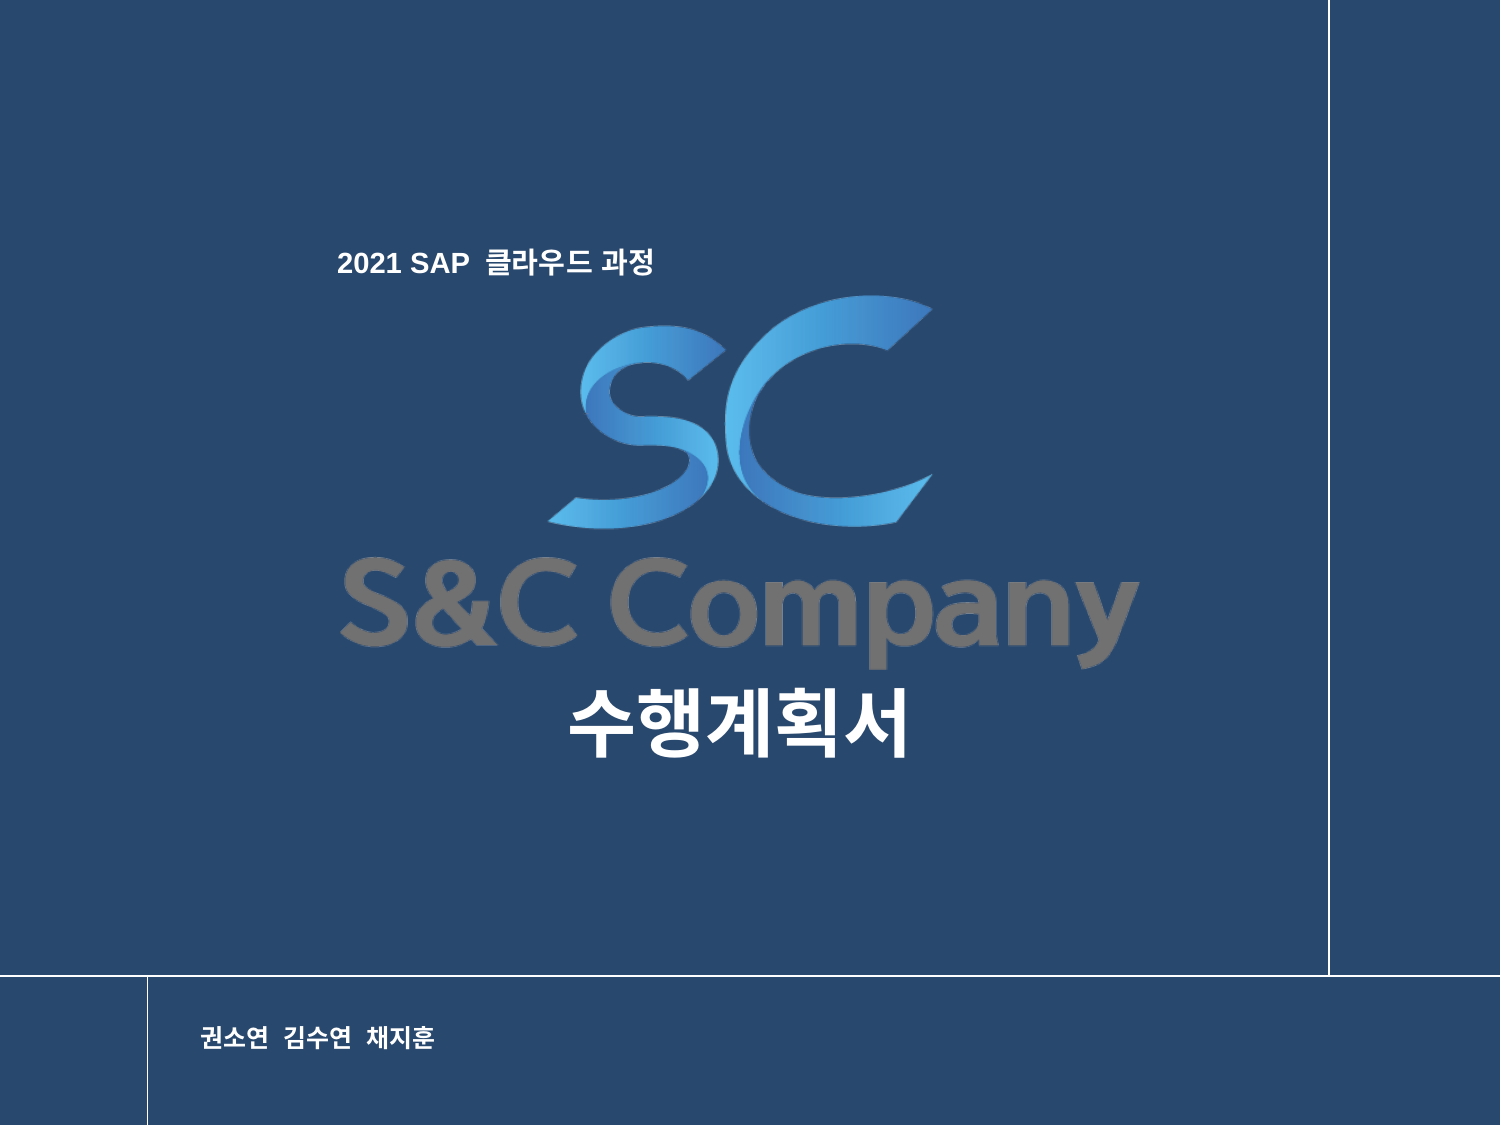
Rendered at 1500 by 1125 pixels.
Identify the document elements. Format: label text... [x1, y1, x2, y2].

text_box 수행계획서 [394, 679, 1086, 775]
text_box 2021 SAP 클라우드 과정 [322, 229, 681, 295]
text_box 권소연 김수연 채지훈 [185, 1014, 623, 1060]
picture [339, 295, 1140, 670]
